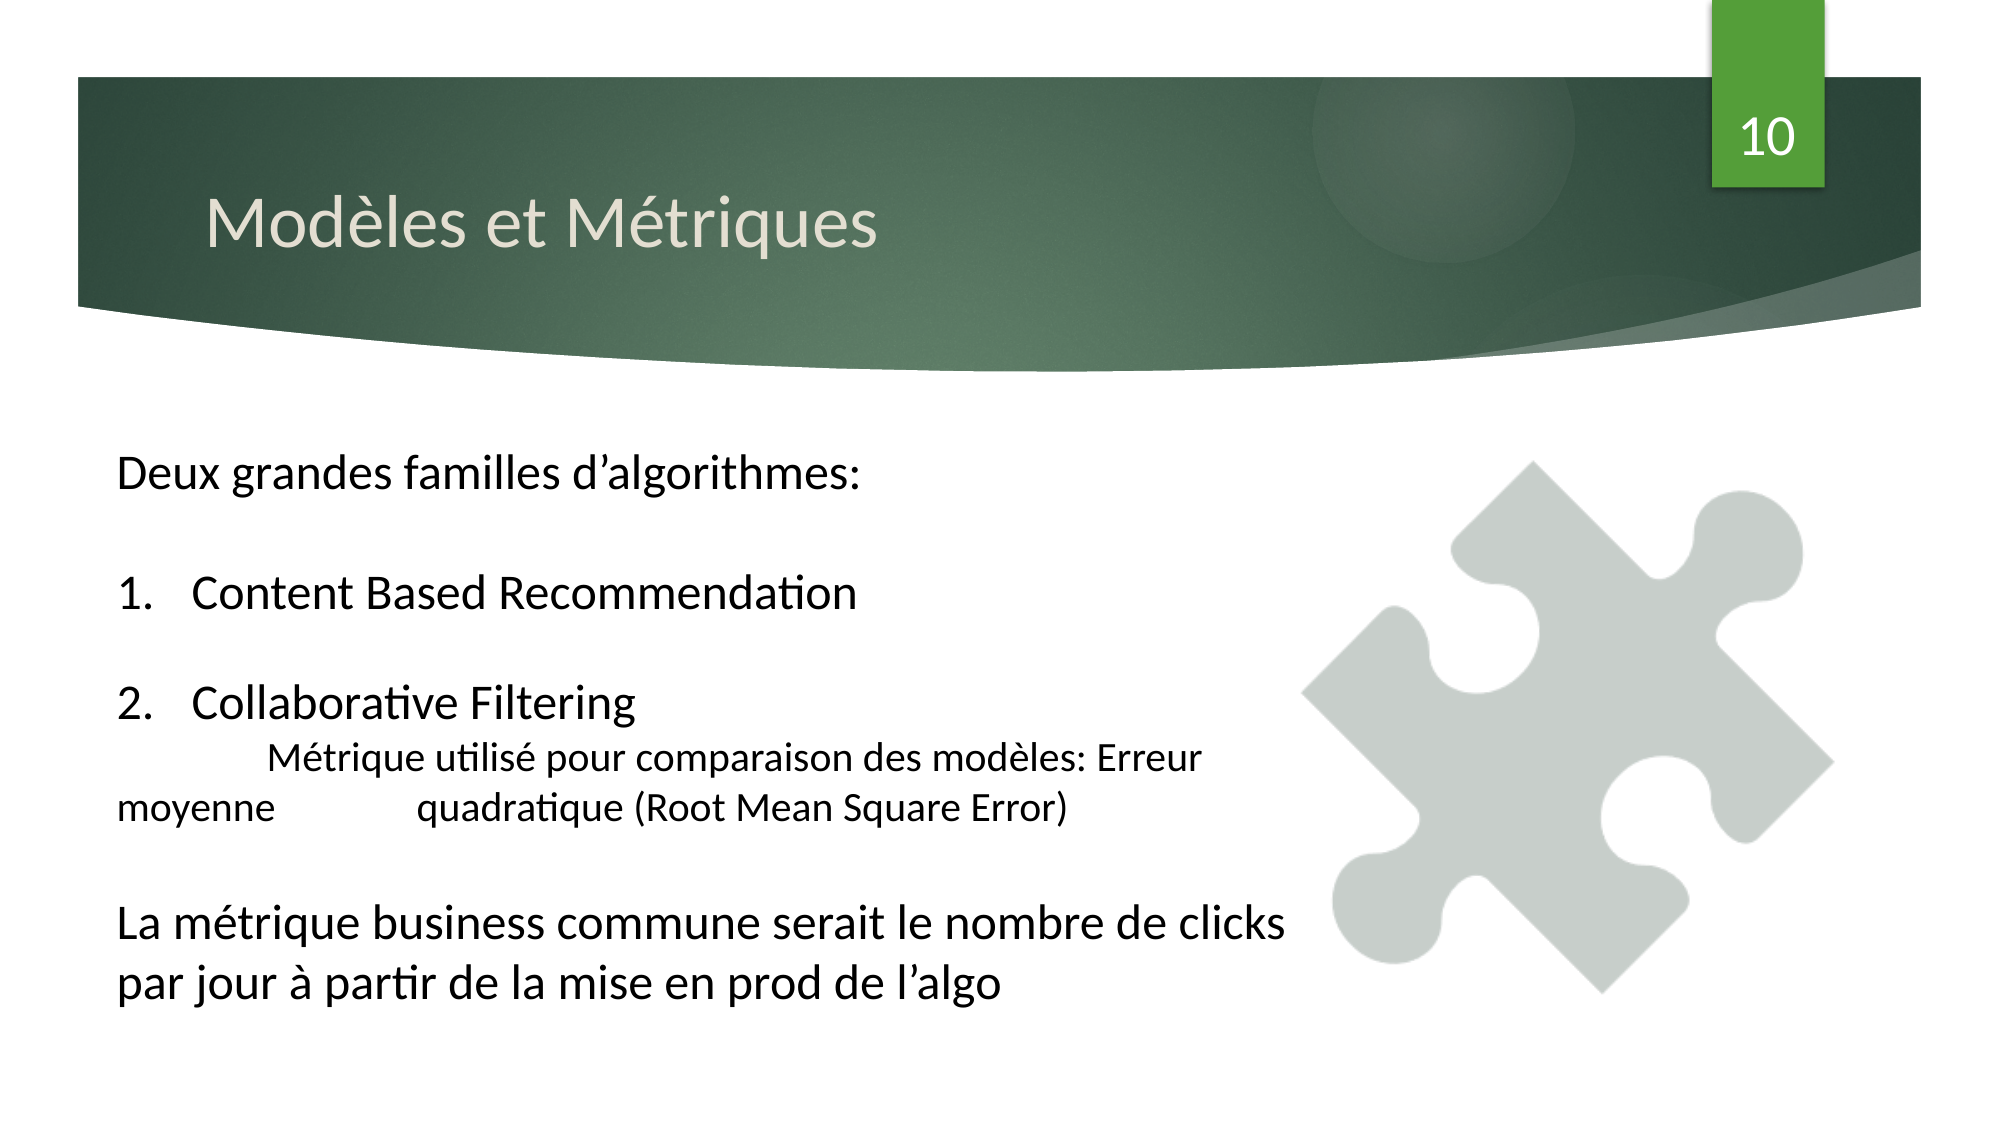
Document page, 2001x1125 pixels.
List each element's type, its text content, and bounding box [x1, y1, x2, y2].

title Modèles et Métriques [189, 159, 1627, 276]
text_box Deux grandes familles d’algorithmes: Content Based Recommendation Collaborative Filtering Métrique utilisé pour comparaison des modèles: Erreur moyenne quadratique (Root Mean Square Error) La métrique business commune serait le nombre de clicks par jour à partir de la mise en prod de l’algo [101, 432, 1242, 1017]
slide_number 10 [1698, 48, 1836, 175]
picture [1248, 421, 1888, 1061]
